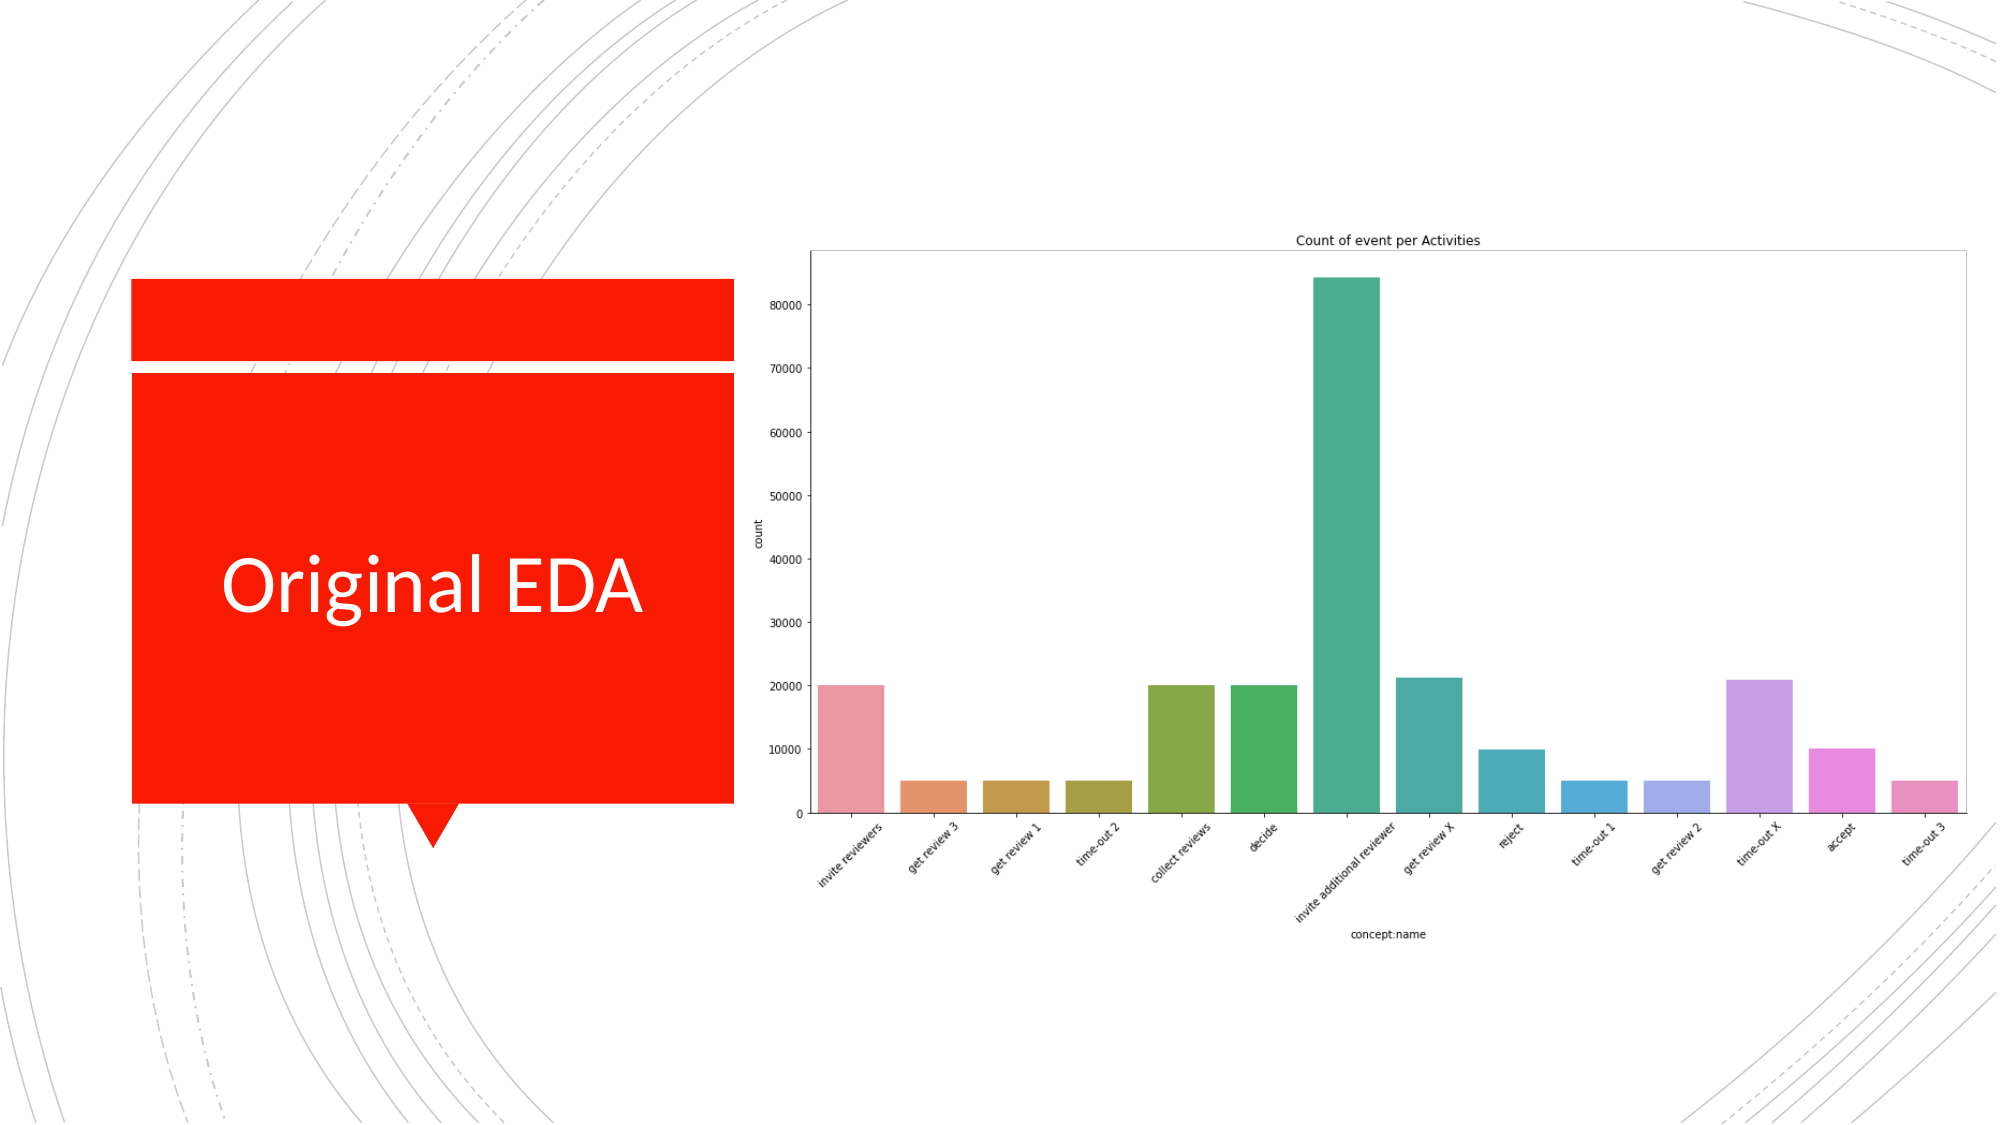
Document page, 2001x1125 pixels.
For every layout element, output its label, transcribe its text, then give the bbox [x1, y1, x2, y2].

picture [746, 227, 1973, 947]
title Original EDA [145, 385, 720, 789]
